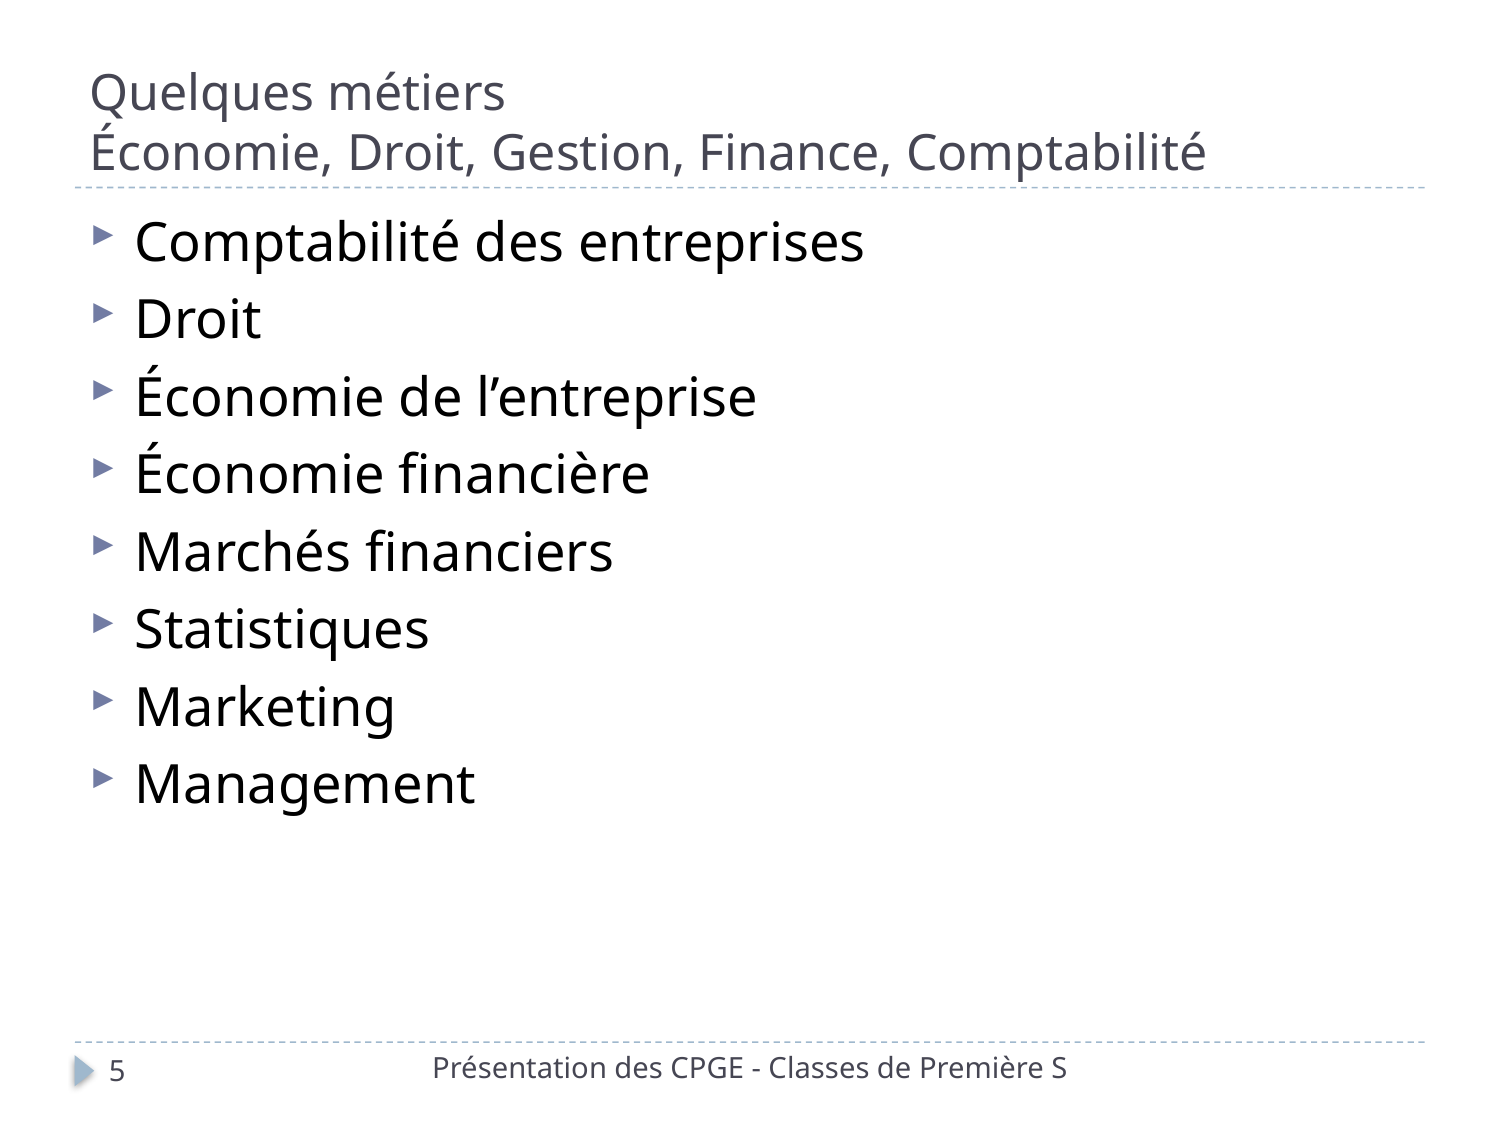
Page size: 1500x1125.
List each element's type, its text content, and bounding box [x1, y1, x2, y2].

slide_number 5 [94, 1044, 420, 1105]
footer Présentation des CPGE - Classes de Première S [395, 1042, 1105, 1103]
title Quelques métiers Économie, Droit, Gestion, Finance, Comptabilité [75, 24, 1425, 188]
list Comptabilité des entreprises Droit Économie de l’entreprise Économie financière Marchés financiers Statistiques Marketing Management [75, 200, 1425, 1010]
